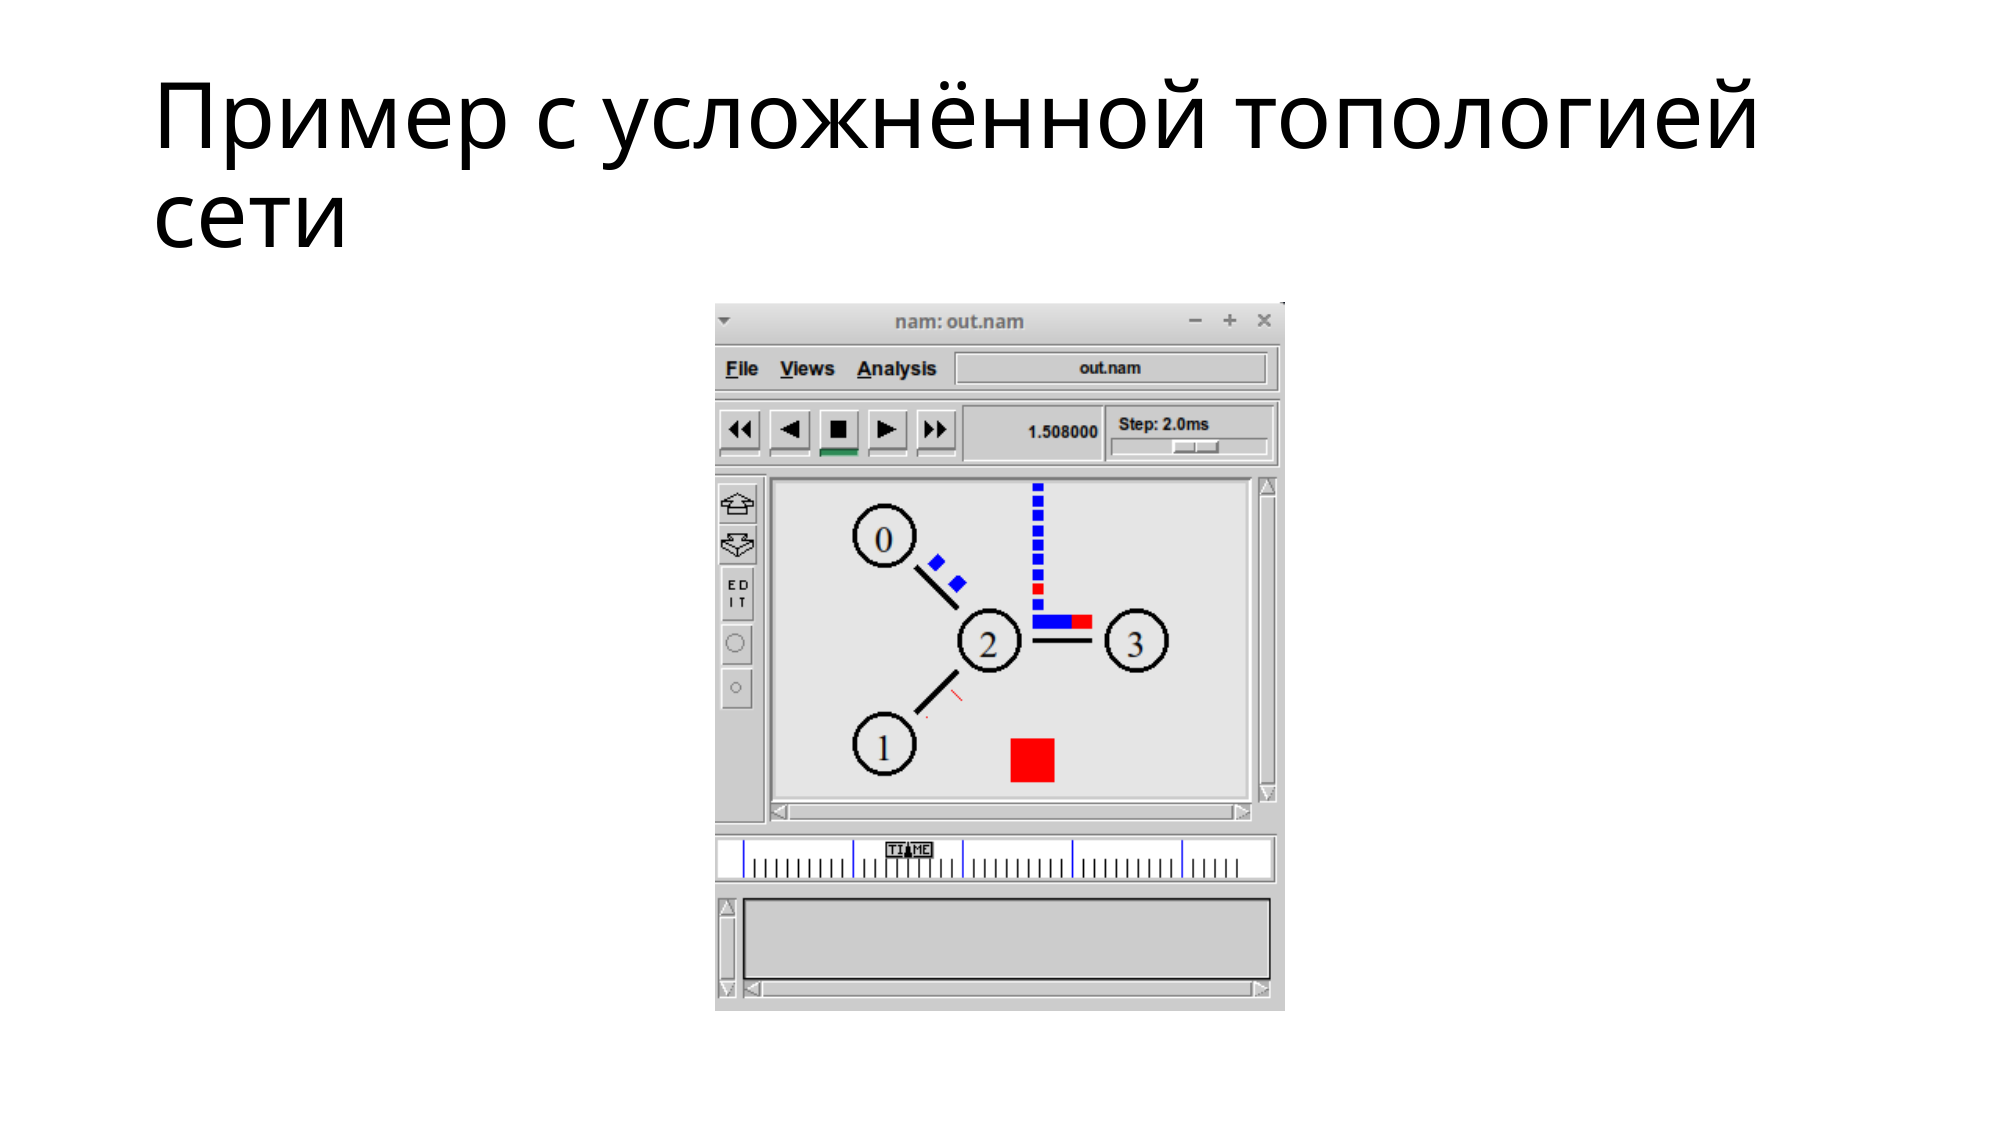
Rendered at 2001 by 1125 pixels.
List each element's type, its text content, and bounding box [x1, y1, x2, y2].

title Пример с усложнённой топологией сети [137, 59, 1863, 278]
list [715, 302, 1285, 1011]
